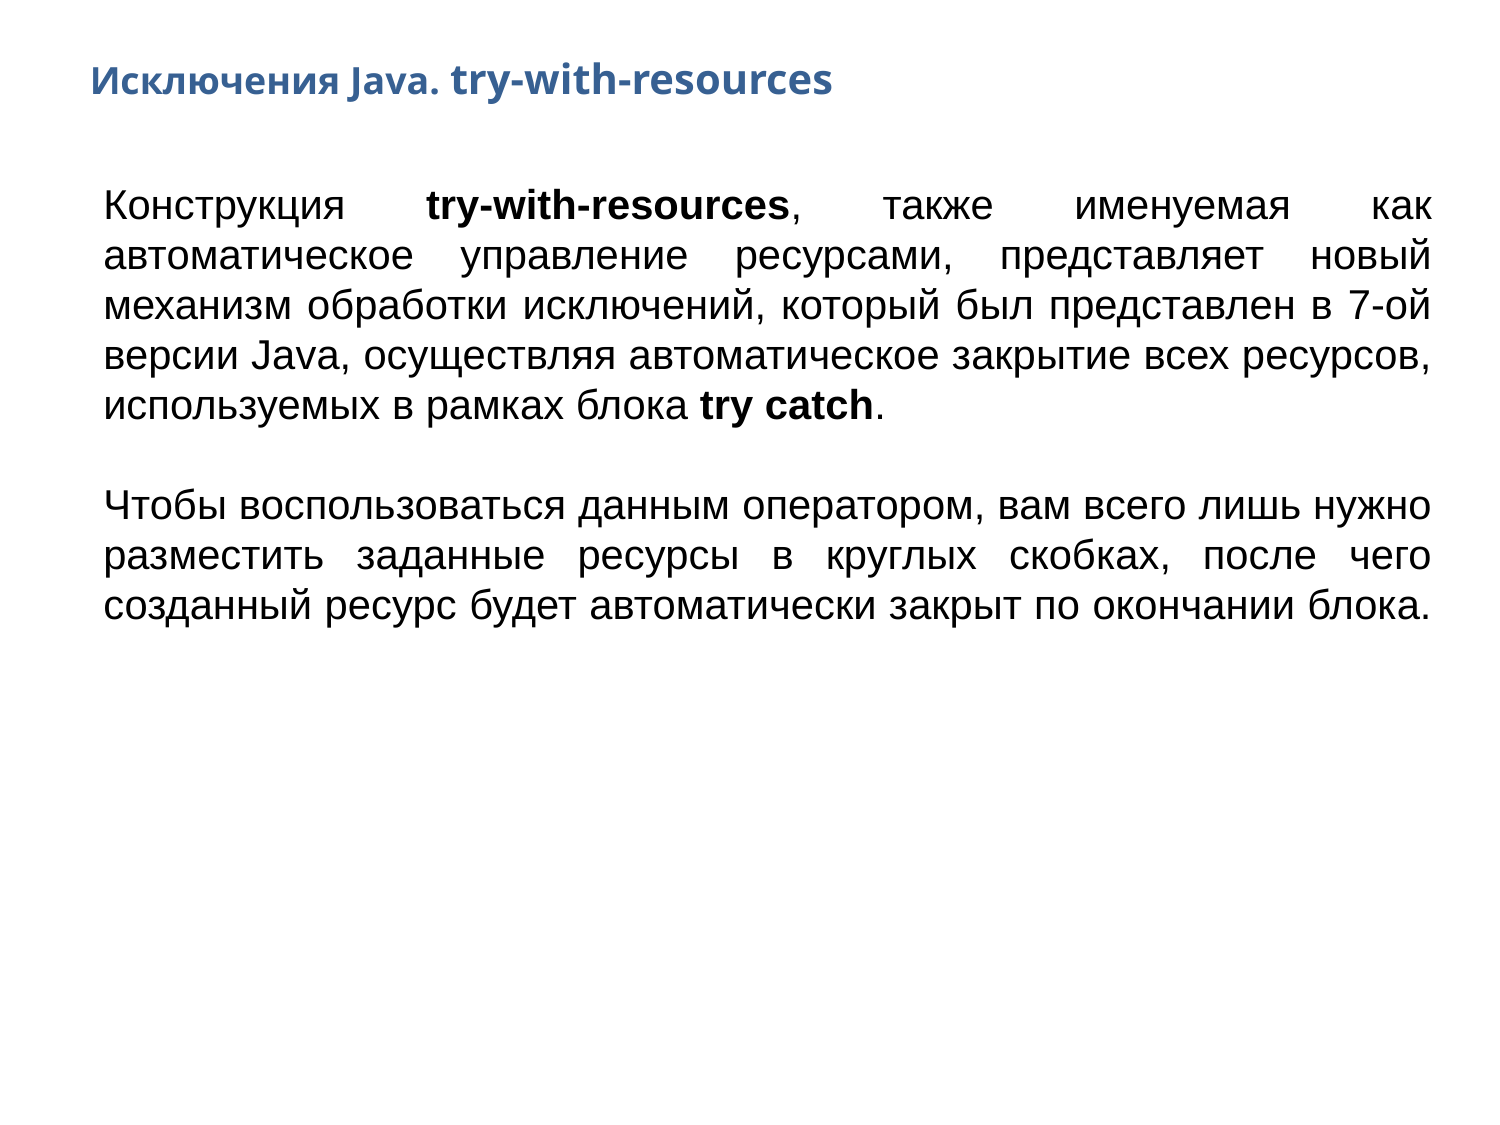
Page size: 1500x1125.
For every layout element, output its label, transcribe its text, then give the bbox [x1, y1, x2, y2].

text_box Конструкция try-with-resources, также именуемая как автоматическое управление ресурсами, представляет новый механизм обработки исключений, который был представлен в 7-ой версии Java, осуществляя автоматическое закрытие всех ресурсов, используемых в рамках блока try catch. Чтобы воспользоваться данным оператором, вам всего лишь нужно разместить заданные ресурсы в круглых скобках, после чего созданный ресурс будет автоматически закрыт по окончании блока. [88, 170, 1447, 945]
text_box Исключения Java. try-with-resources [75, 45, 1425, 163]
